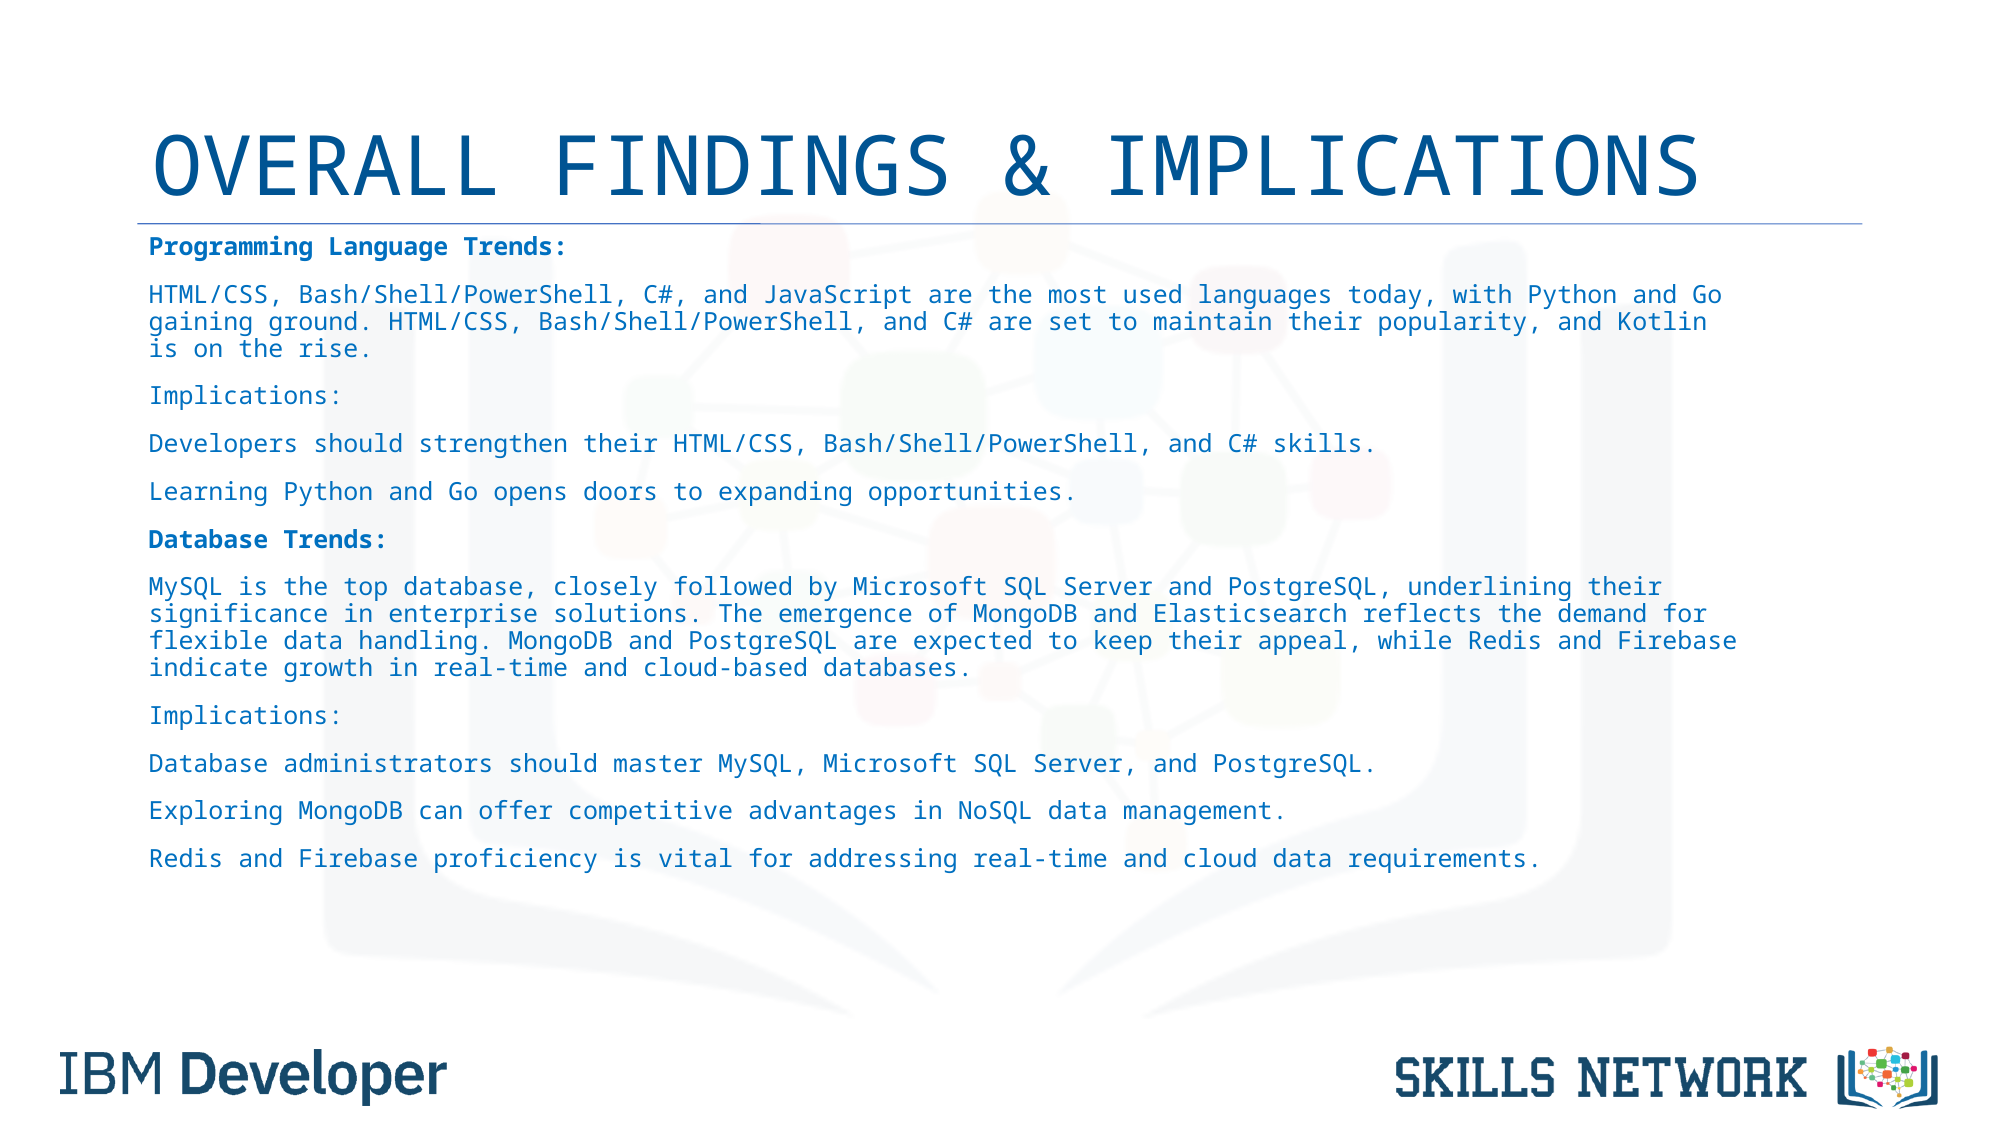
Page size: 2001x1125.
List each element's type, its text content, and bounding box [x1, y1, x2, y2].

title OVERALL FINDINGS & IMPLICATIONS [137, 59, 1863, 278]
picture [1390, 1045, 1945, 1111]
picture [55, 1045, 459, 1108]
list Programming Language Trends: HTML/CSS, Bash/Shell/PowerShell, C#, and JavaScript are the most used languages today, with Python and Go gaining ground. HTML/CSS, Bash/Shell/PowerShell, and C# are set to maintain their popularity, and Kotlin is on the rise. Implications: Developers should strengthen their HTML/CSS, Bash/Shell/PowerShell, and C# skills. Learning Python and Go opens doors to expanding opportunities. Database Trends: MySQL is the top database, closely followed by Microsoft SQL Server and PostgreSQL, underlining their significance in enterprise solutions. The emergence of MongoDB and Elasticsearch reflects the demand for flexible data handling. MongoDB and PostgreSQL are expected to keep their appeal, while Redis and Firebase indicate growth in real-time and cloud-based databases. Implications: Database administrators should master MySQL, Microsoft SQL Server, and PostgreSQL. Exploring MongoDB can offer competitive advantages in NoSQL data management. Redis and Firebase proficiency is vital for addressing real-time and cloud data requirements. [133, 226, 1755, 899]
